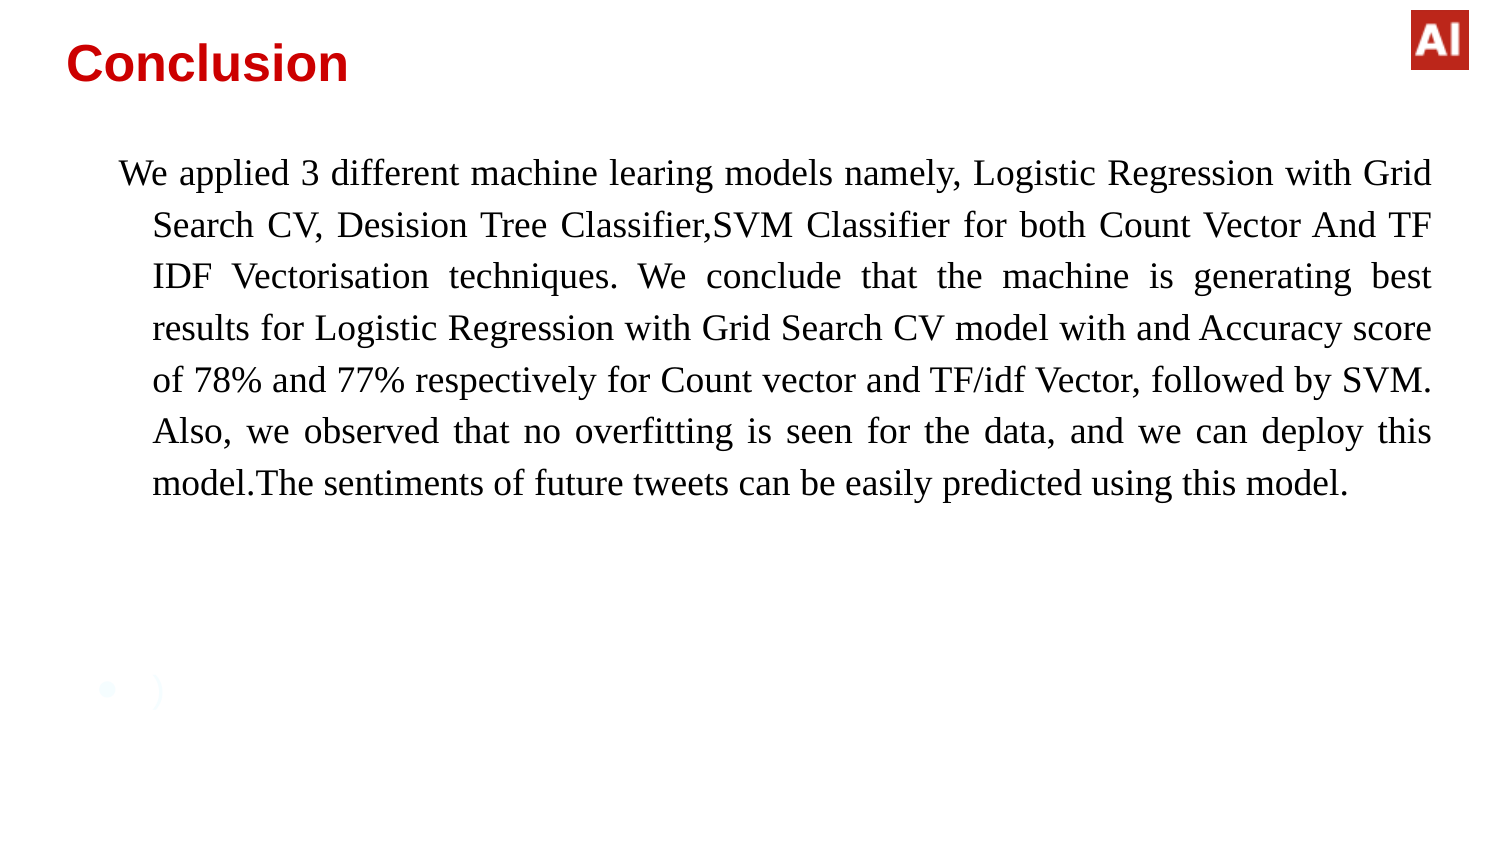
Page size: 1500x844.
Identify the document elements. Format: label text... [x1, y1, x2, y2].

list We applied 3 different machine learing models namely, Logistic Regression with Grid Search CV, Desision Tree Classifier,SVM Classifier for both Count Vector And TF IDF Vectorisation techniques. We conclude that the machine is generating best results for Logistic Regression with Grid Search CV model with and Accuracy score of 78% and 77% respectively for Count vector and TF/idf Vector, followed by SVM. Also, we observed that no overfitting is seen for the data, and we can deploy this model.The sentiments of future tweets can be easily predicted using this model. ) [62, 126, 1449, 815]
title Conclusion [51, 14, 1449, 137]
picture [1411, 10, 1469, 70]
